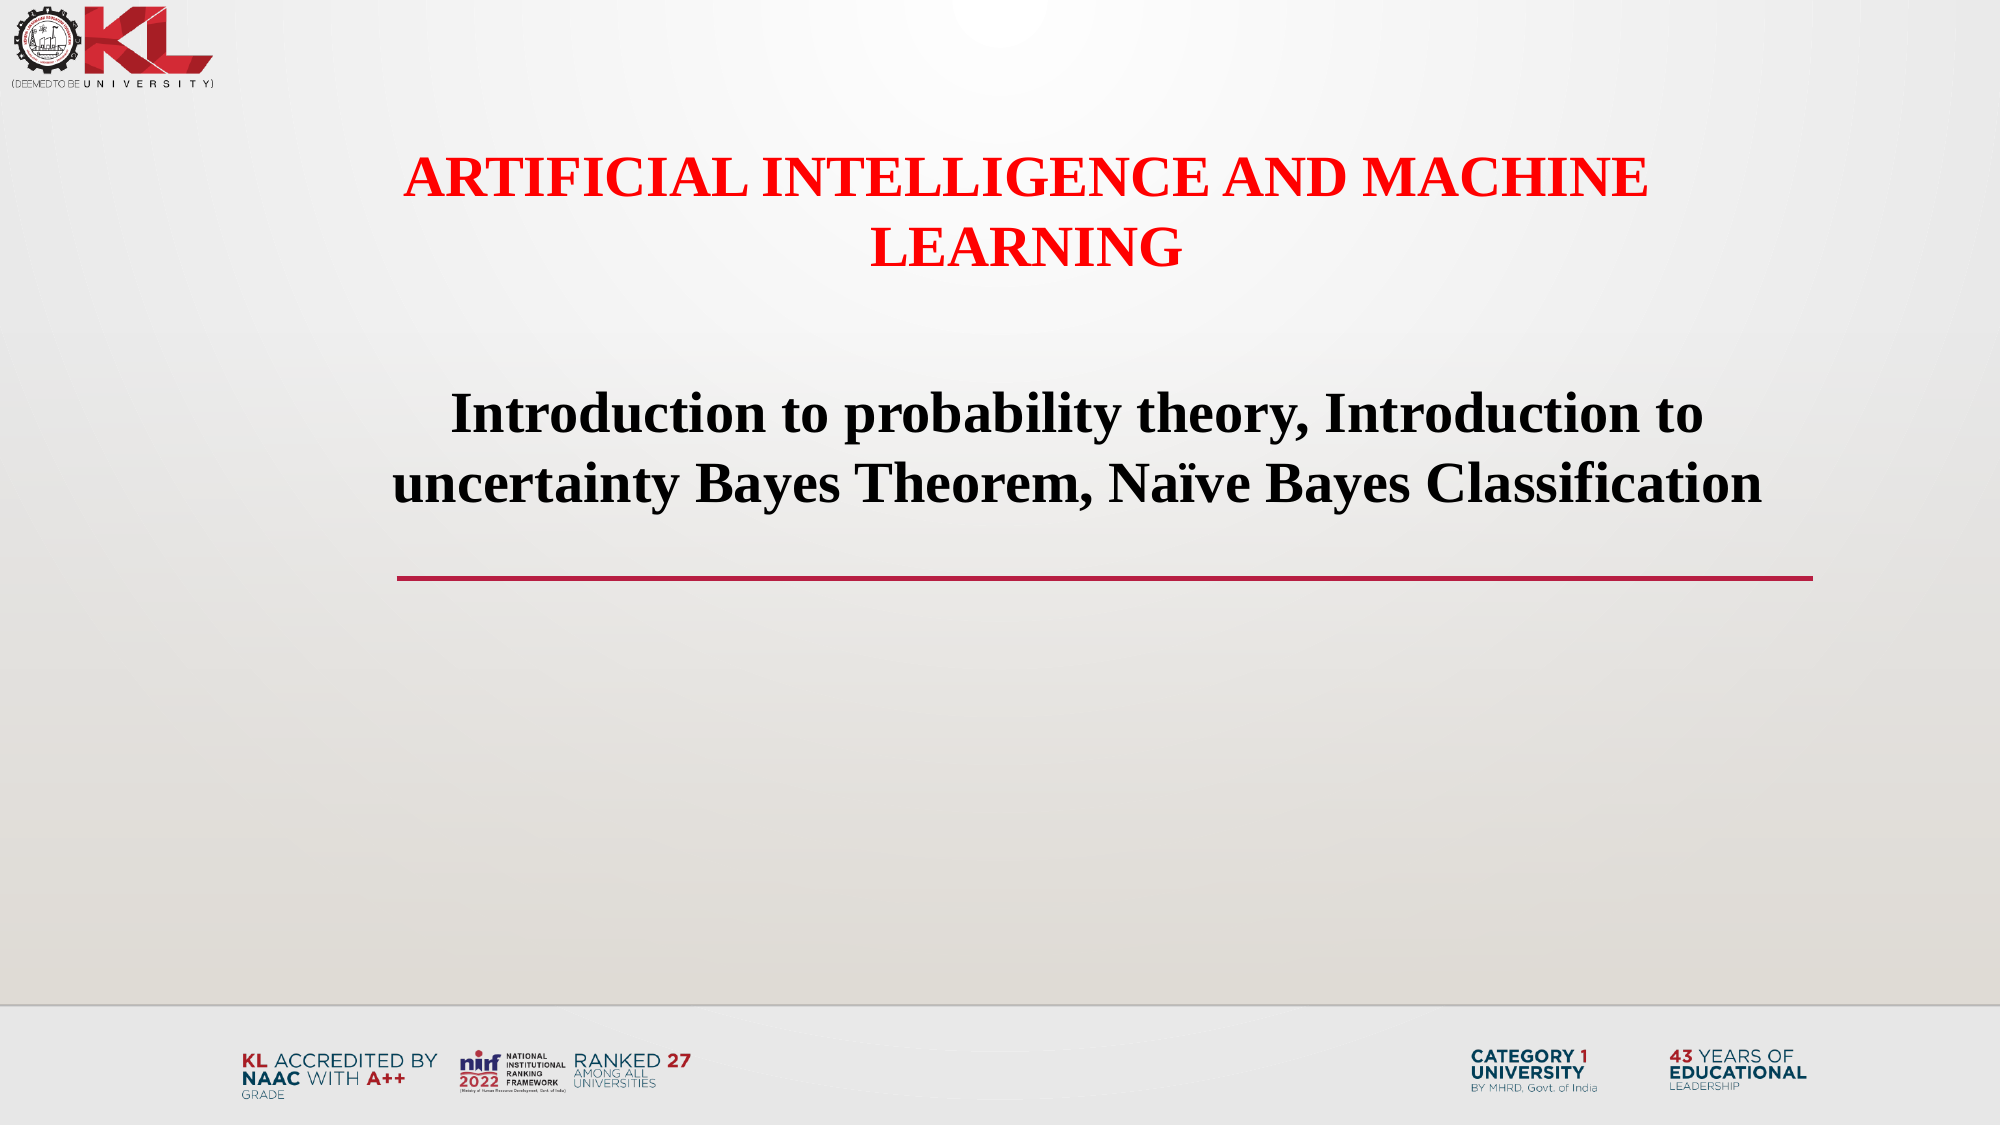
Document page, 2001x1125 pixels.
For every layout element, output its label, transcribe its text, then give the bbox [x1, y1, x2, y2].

picture [12, 5, 213, 88]
picture [238, 1045, 716, 1103]
picture [1447, 1045, 1814, 1101]
text_box ARTIFICIAL INTELLIGENCE AND MACHINE LEARNING [300, 130, 1754, 286]
text_box Introduction to probability theory, Introduction to uncertainty Bayes Theorem, Naïve Bayes Classification [351, 367, 1805, 593]
